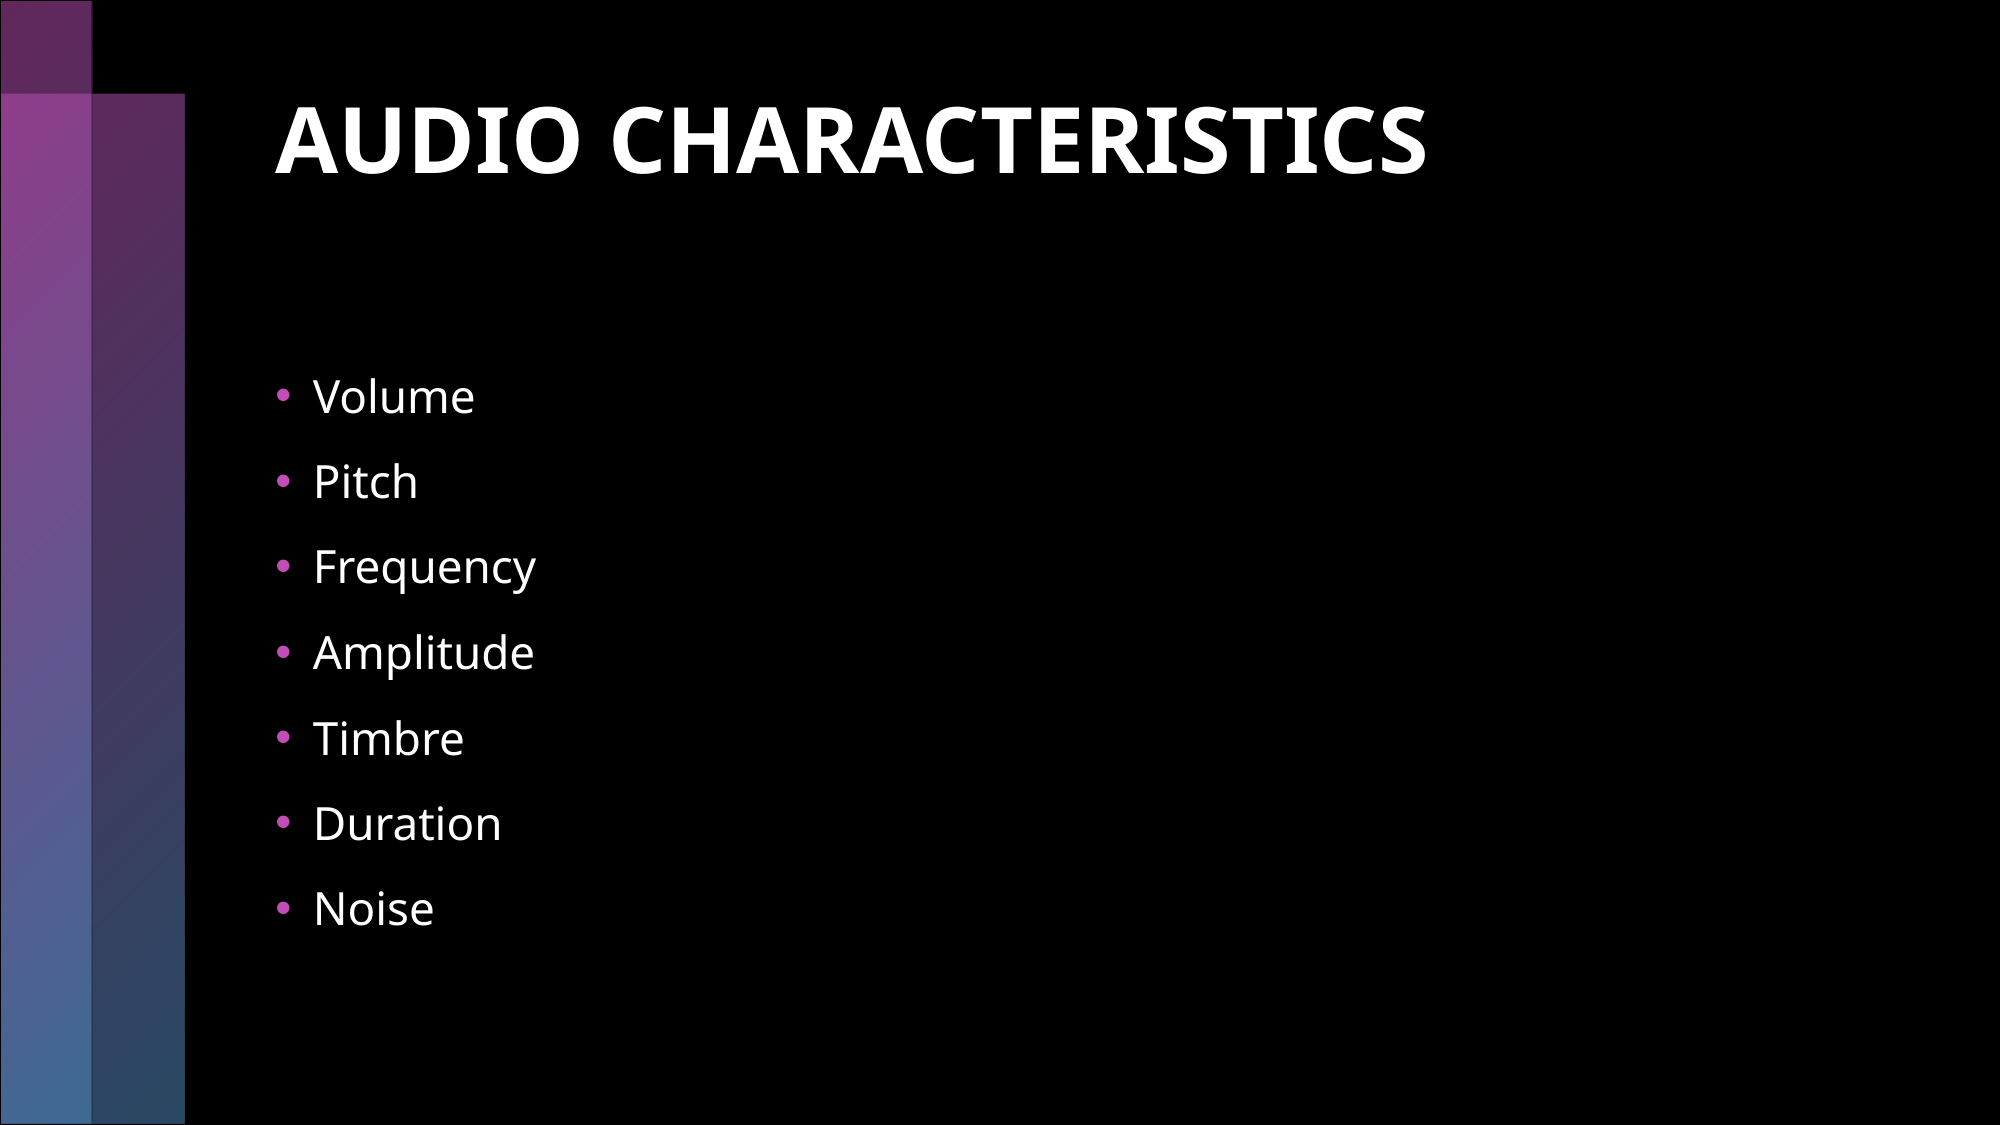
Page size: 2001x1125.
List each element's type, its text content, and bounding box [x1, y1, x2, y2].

title AUDIO CHARACTERISTICS [260, 74, 1817, 329]
list Volume Pitch Frequency Amplitude Timbre Duration Noise [260, 354, 1817, 999]
